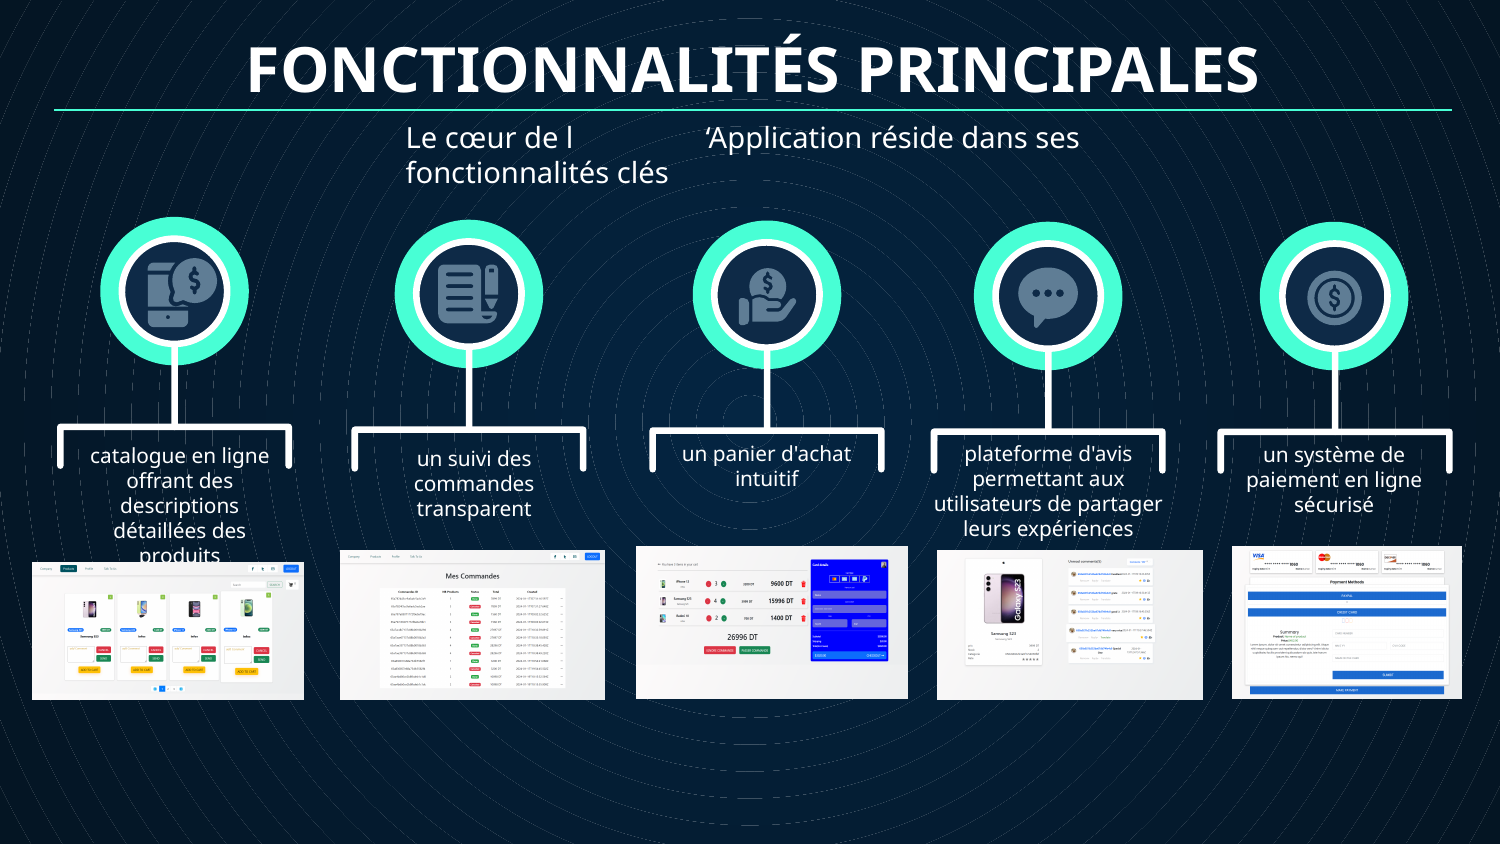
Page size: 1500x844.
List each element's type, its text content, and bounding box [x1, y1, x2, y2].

text_box [973, 221, 1123, 371]
text_box un suivi des commandes transparent [359, 430, 589, 548]
text_box [1286, 247, 1384, 345]
title FONCTIONNALITÉS PRINCIPALES [54, 20, 1453, 109]
text_box [118, 235, 231, 348]
text_box [171, 348, 178, 431]
text_box [1045, 352, 1052, 436]
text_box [1307, 270, 1363, 326]
text_box [1331, 352, 1339, 436]
text_box [992, 240, 1105, 352]
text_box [738, 267, 797, 326]
text_box [394, 219, 544, 369]
subtitle un panier d'achat intuitif [652, 434, 882, 509]
picture [636, 546, 908, 700]
text_box [351, 426, 466, 472]
text_box Le cœur de l ‘Application réside dans ses fonctionnalités clés [390, 118, 1150, 197]
picture [936, 550, 1203, 700]
text_box [710, 238, 823, 351]
text_box [1279, 240, 1391, 353]
text_box [100, 216, 249, 366]
text_box [1336, 428, 1453, 474]
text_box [147, 257, 218, 328]
text_box [412, 238, 525, 350]
text_box [126, 243, 207, 327]
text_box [437, 264, 499, 324]
text_box [176, 423, 293, 469]
picture [32, 562, 304, 700]
title FONCTIONNALITÉS PRINCIPALES [1150, 115, 1453, 120]
text_box [1018, 267, 1078, 329]
text_box [692, 220, 842, 369]
title FONCTIONNALITÉS PRINCIPALES [54, 116, 390, 120]
picture [340, 550, 605, 700]
subtitle catalogue en ligne offrant des descriptions détaillées des produits [65, 427, 295, 561]
text_box [1217, 428, 1334, 474]
text_box [999, 247, 1097, 345]
subtitle un système de paiement en ligne sécurisé [1216, 426, 1452, 512]
text_box [1259, 221, 1409, 371]
text_box [420, 245, 518, 343]
picture [1232, 546, 1462, 700]
text_box [718, 246, 816, 344]
text_box [1051, 428, 1166, 474]
text_box plateforme d'avis permettant aux utilisateurs de partager leurs expériences [914, 425, 1182, 575]
text_box [465, 350, 473, 434]
text_box [770, 427, 885, 473]
text_box [763, 351, 771, 434]
text_box [472, 426, 587, 472]
text_box [57, 423, 173, 469]
text_box [649, 427, 764, 473]
text_box [930, 428, 1045, 474]
